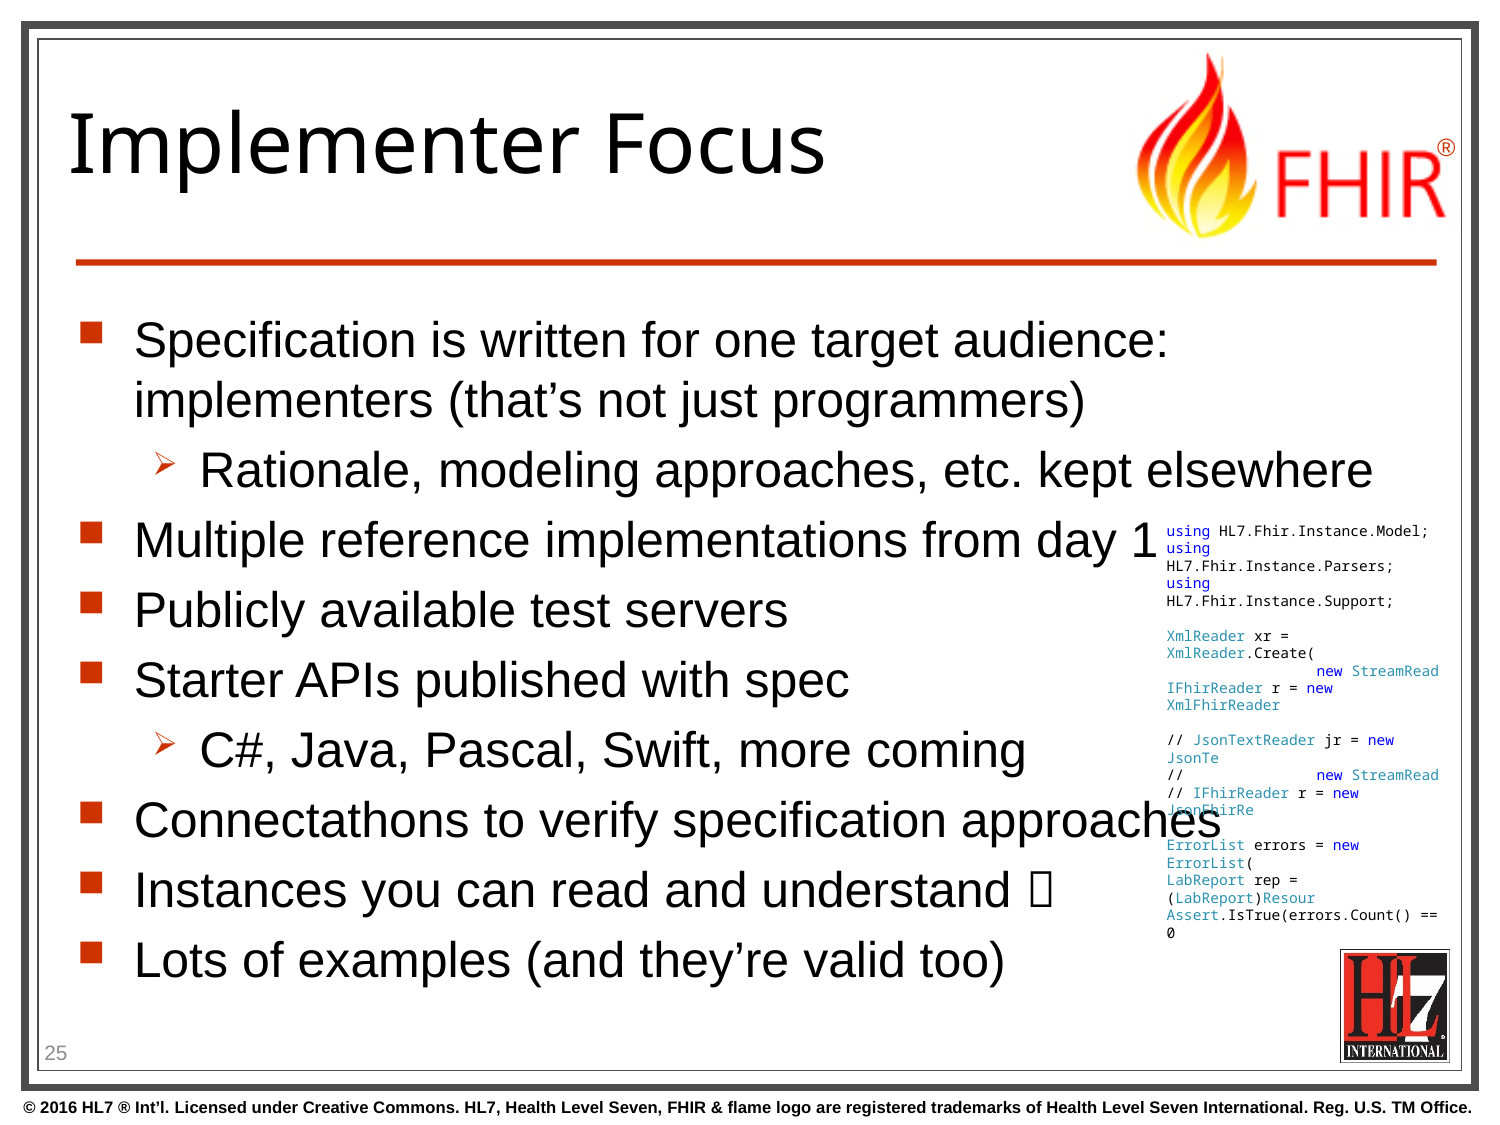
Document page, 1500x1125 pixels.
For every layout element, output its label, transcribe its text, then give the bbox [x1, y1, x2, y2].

slide_number 25 [29, 1034, 148, 1071]
list Specification is written for one target audience: implementers (that’s not just programmers) Rationale, modeling approaches, etc. kept elsewhere Multiple reference implementations from day 1 Publicly available test servers Starter APIs published with spec C#, Java, Pascal, Swift, more coming Connectathons to verify specification approaches Instances you can read and understand  Lots of examples (and they’re valid too) [62, 299, 1438, 1059]
picture [1340, 949, 1450, 1063]
picture [1124, 42, 1458, 249]
text_box using HL7.Fhir.Instance.Model; using HL7.Fhir.Instance.Parsers; using HL7.Fhir.Instance.Support; XmlReader xr = XmlReader.Create( new StreamRead IFhirReader r = new XmlFhirReader // JsonTextReader jr = new JsonTe // new StreamRead // IFhirReader r = new JsonFhirRe ErrorList errors = new ErrorList( LabReport rep = (LabReport)Resour Assert.IsTrue(errors.Count() == 0 [1151, 514, 1459, 798]
title Implementer Focus [53, 54, 1128, 244]
